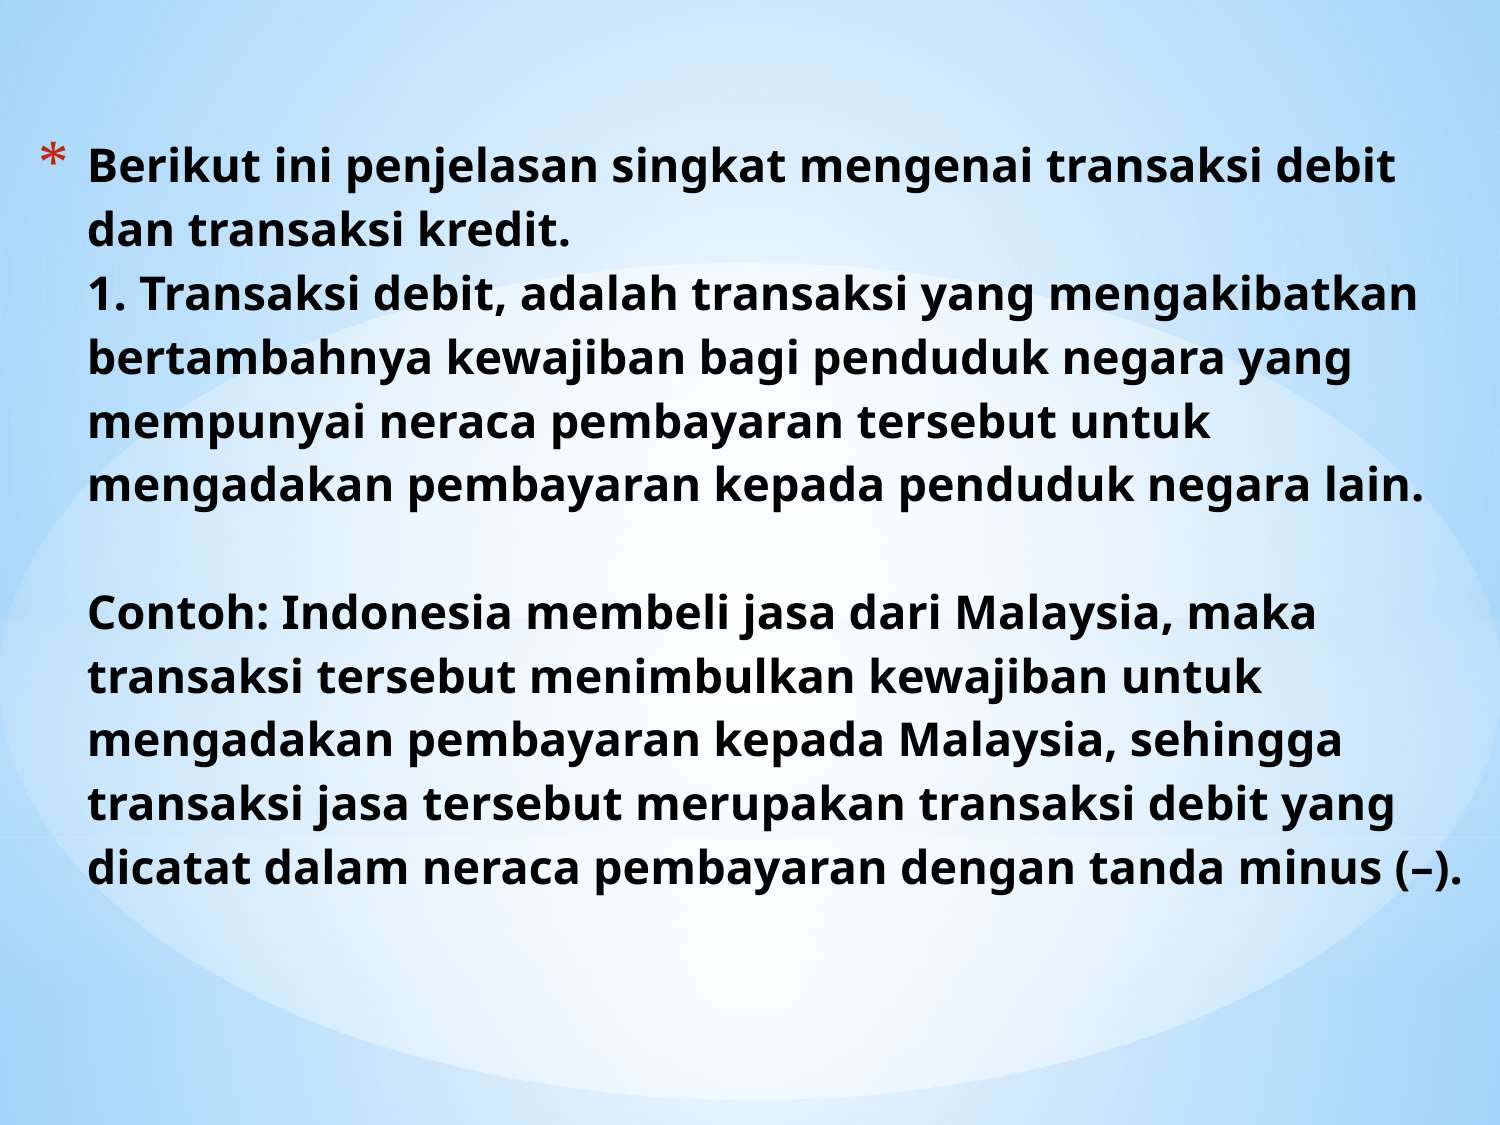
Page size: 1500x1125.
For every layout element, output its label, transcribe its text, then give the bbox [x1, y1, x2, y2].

title Berikut ini penjelasan singkat mengenai transaksi debit dan transaksi kredit. 1. Transaksi debit, adalah transaksi yang mengakibatkan bertambahnya kewajiban bagi penduduk negara yang mempunyai neraca pembayaran tersebut untuk mengadakan pembayaran kepada penduduk negara lain. Contoh: Indonesia membeli jasa dari Malaysia, maka transaksi tersebut menimbulkan kewajiban untuk mengadakan pembayaran kepada Malaysia, sehingga transaksi jasa tersebut merupakan transaksi debit yang dicatat dalam neraca pembayaran dengan tanda minus (–). [23, 125, 1489, 1125]
